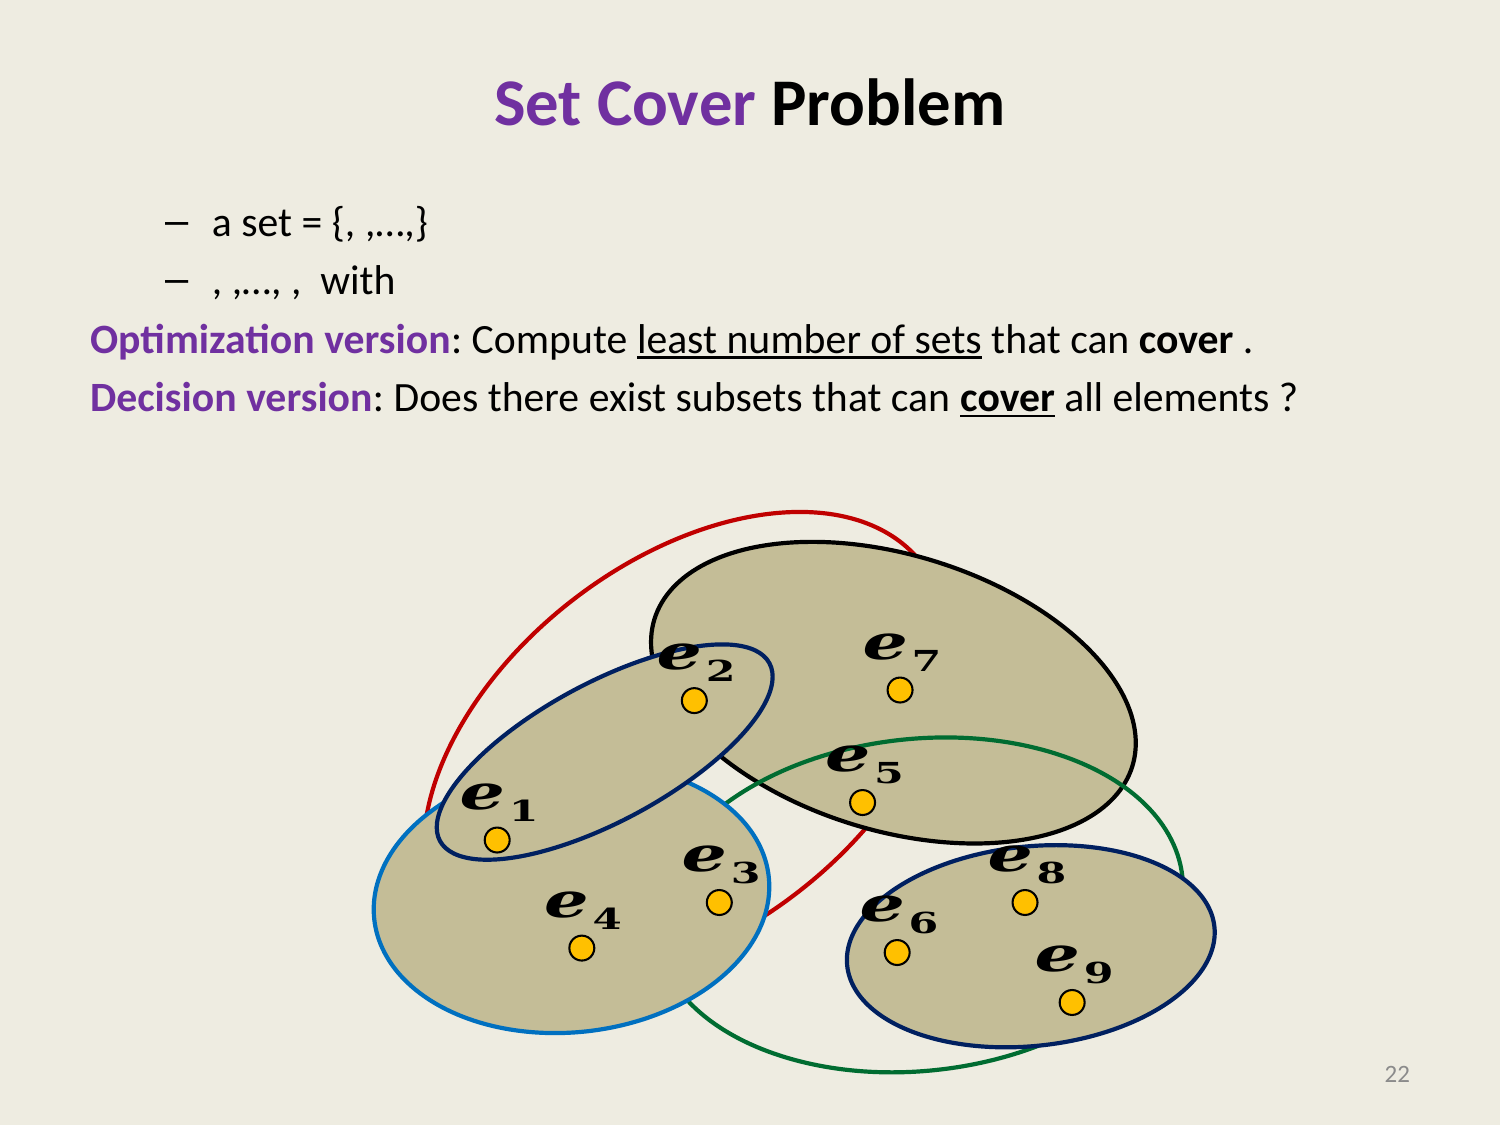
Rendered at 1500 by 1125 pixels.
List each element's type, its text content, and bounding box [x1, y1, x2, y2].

text_box [551, 509, 916, 615]
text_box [459, 616, 1113, 1016]
text_box [371, 801, 454, 1016]
text_box [434, 782, 454, 856]
text_box [424, 733, 454, 813]
text_box [1116, 678, 1138, 785]
title Set Cover Problem [75, 45, 1425, 233]
text_box [1116, 778, 1185, 876]
text_box [653, 539, 1052, 615]
slide_number 22 [1074, 1042, 1425, 1103]
text_box [711, 1024, 1036, 1075]
text_box [890, 848, 1217, 1050]
text_box [477, 1024, 635, 1036]
